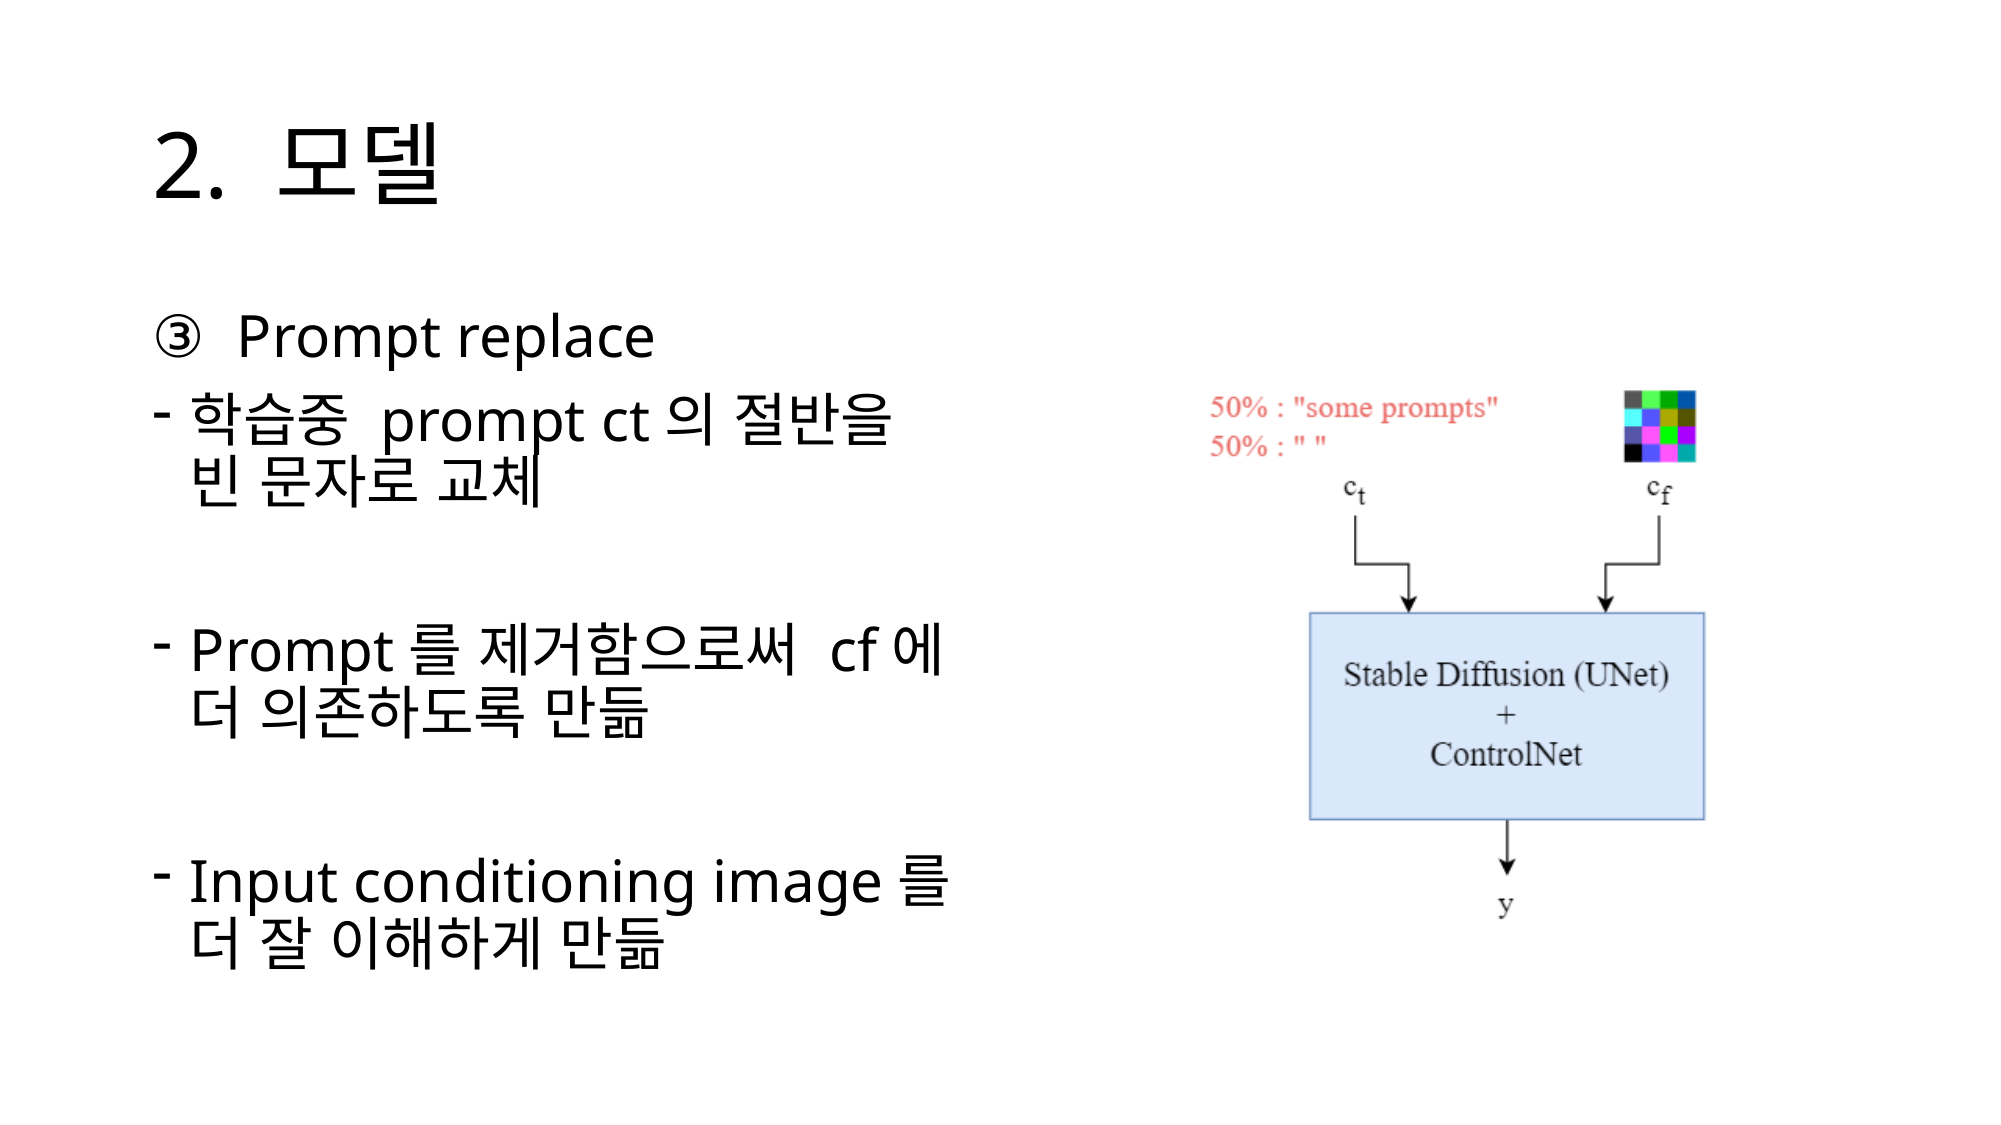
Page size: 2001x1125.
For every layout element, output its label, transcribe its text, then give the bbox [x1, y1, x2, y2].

list Prompt replace 학습중 prompt ct의 절반을 빈 문자로 교체 Prompt를 제거함으로써 cf에 더 의존하도록 만듦 Input conditioning image를 더 잘 이해하게 만듦 [137, 299, 968, 1014]
title 2. 모델 [137, 59, 1863, 278]
picture [1167, 361, 1725, 952]
